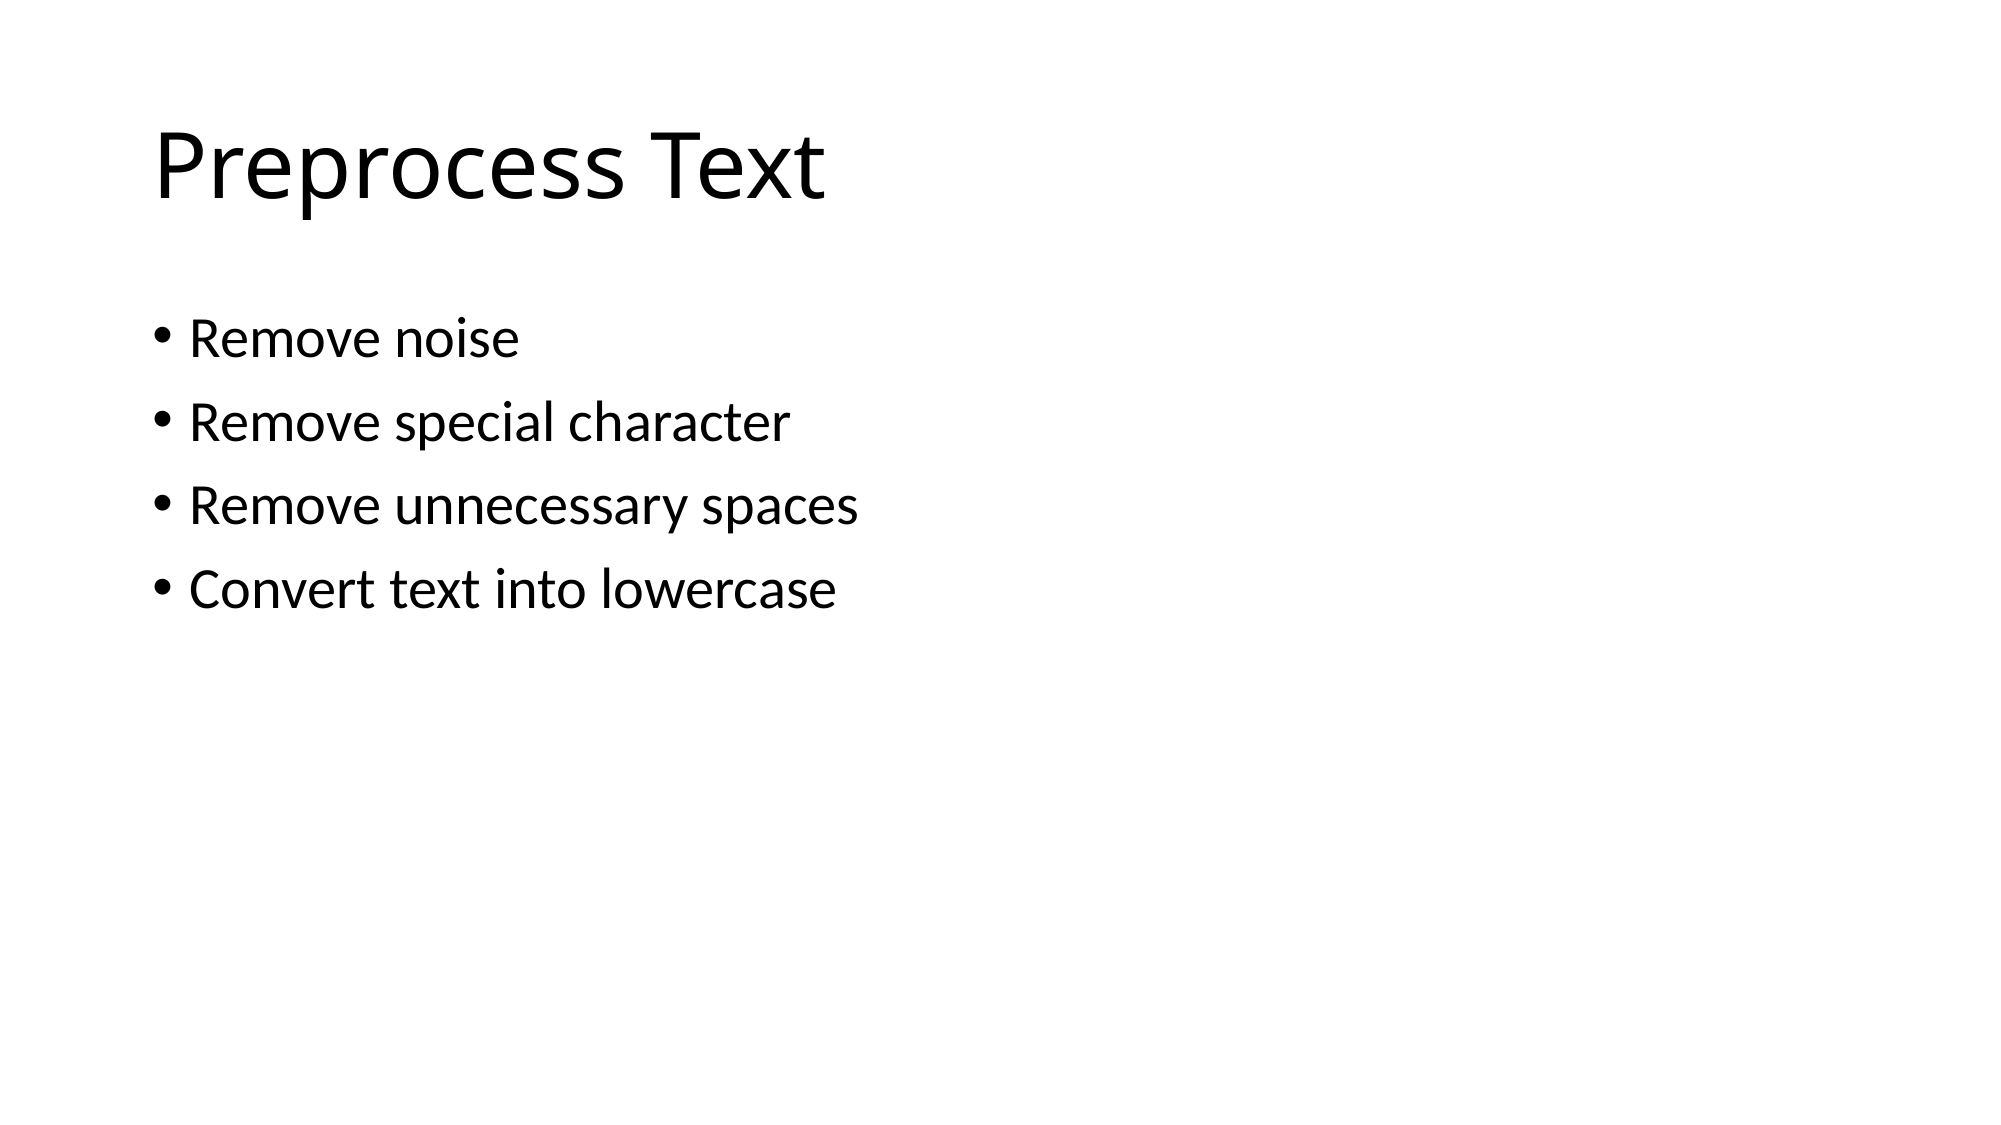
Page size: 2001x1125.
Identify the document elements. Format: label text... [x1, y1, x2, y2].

list Remove noise Remove special character Remove unnecessary spaces Convert text into lowercase [137, 299, 1863, 1014]
title Preprocess Text [137, 59, 1863, 278]
